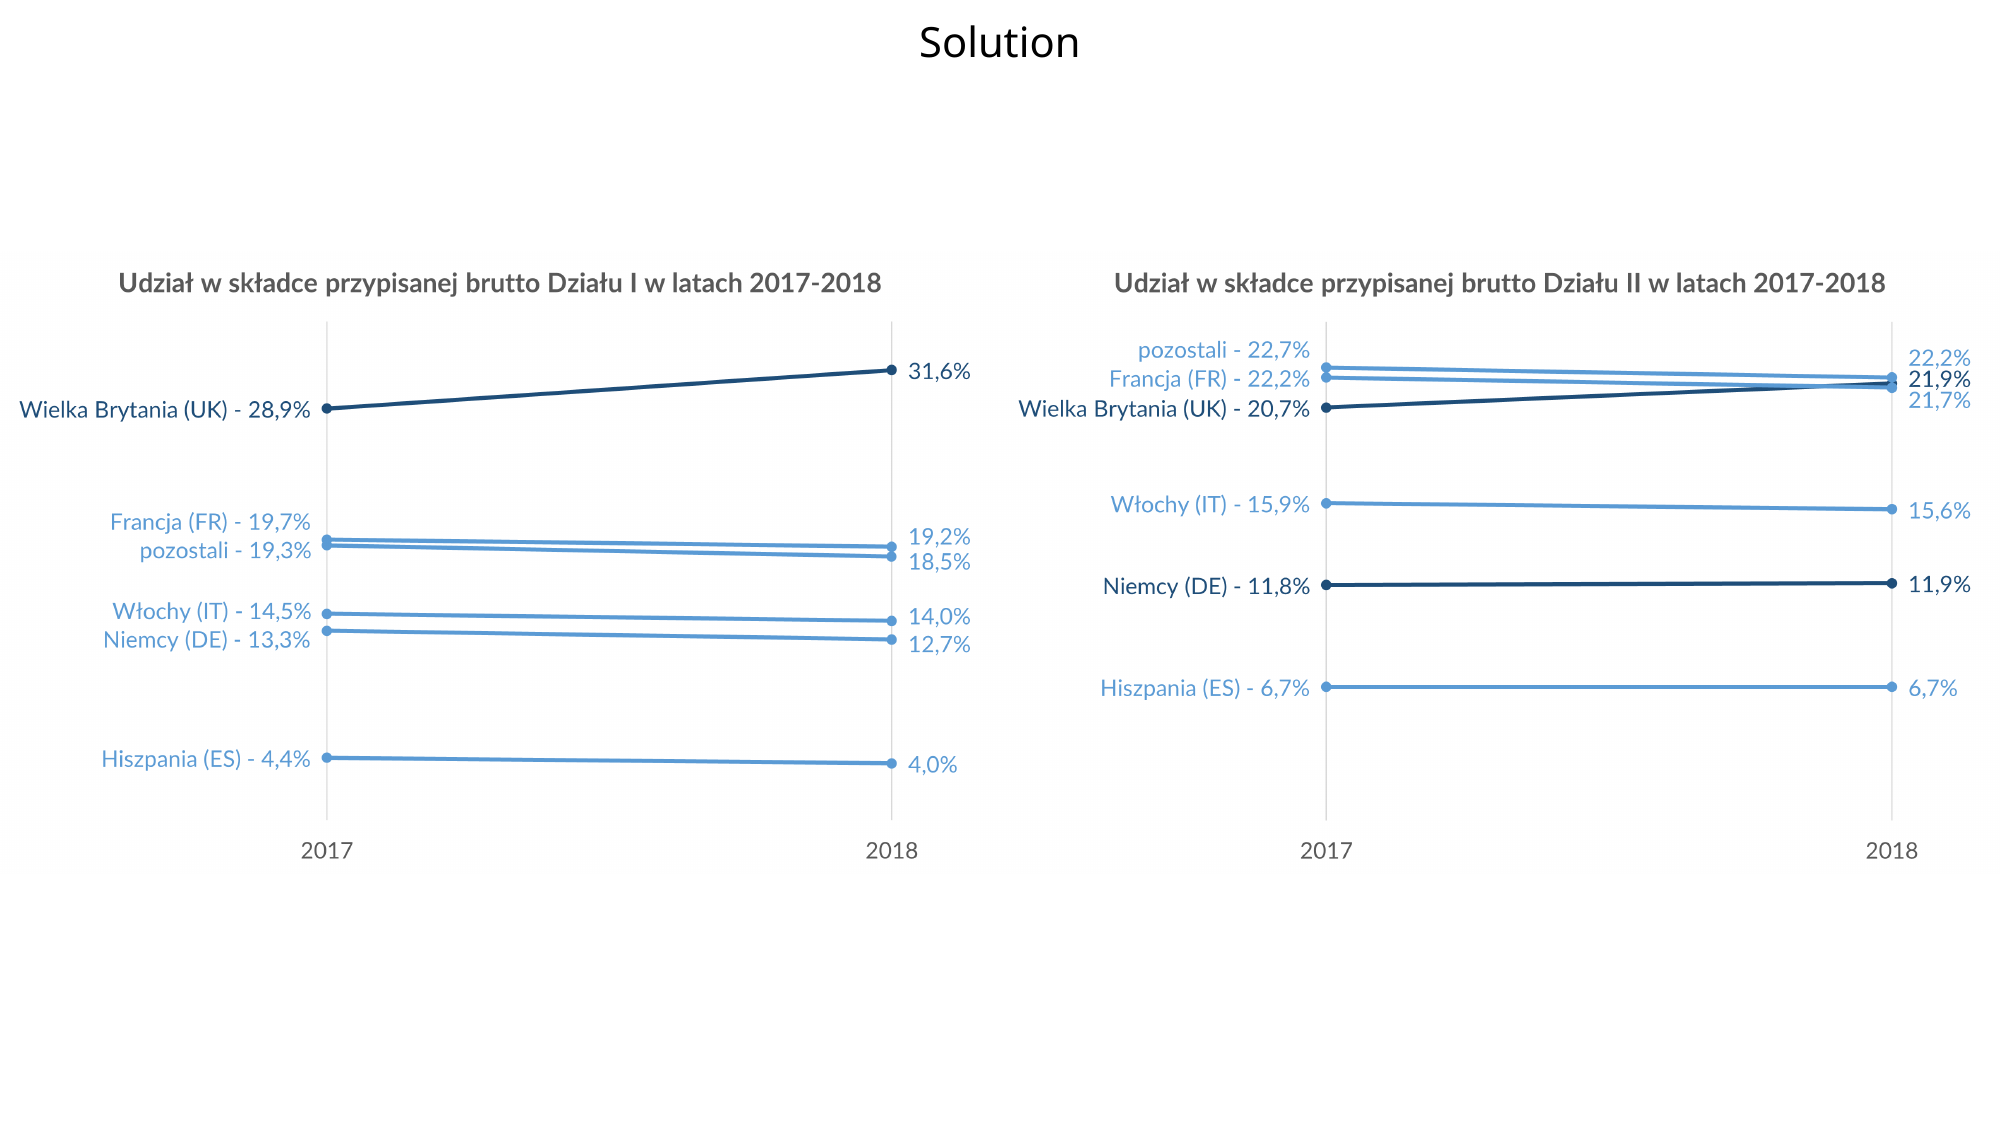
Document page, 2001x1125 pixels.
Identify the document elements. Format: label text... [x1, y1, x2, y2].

title Solution [0, 0, 2000, 75]
picture [0, 251, 2000, 874]
